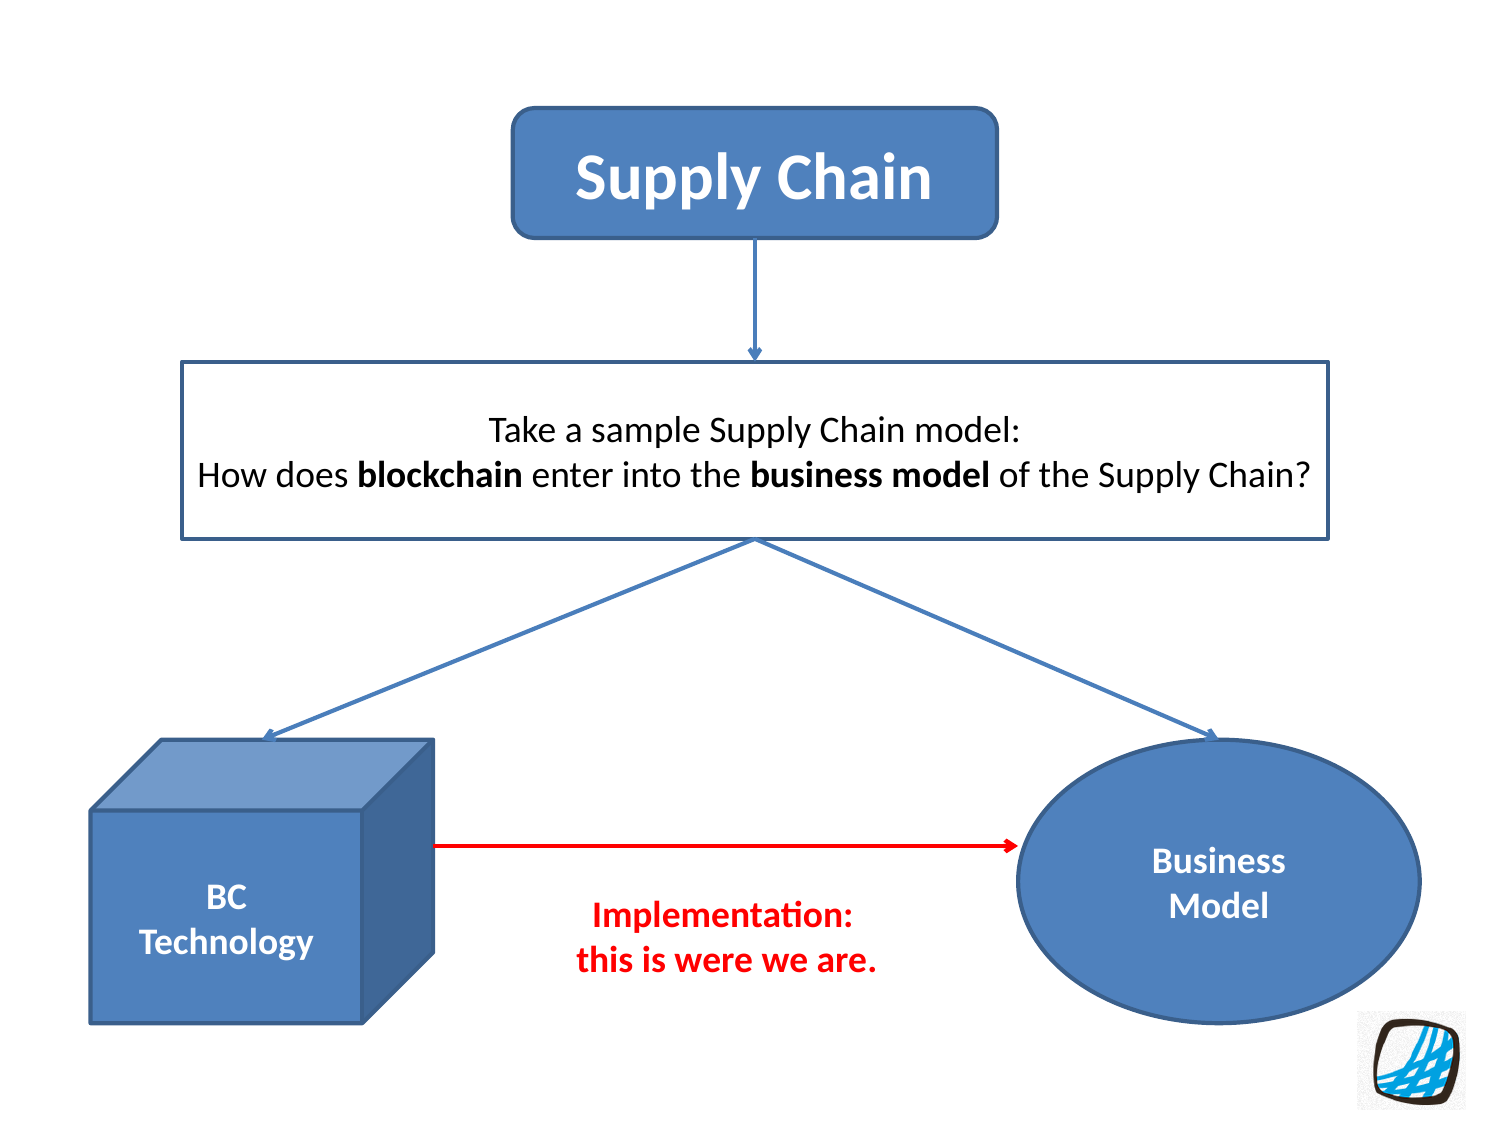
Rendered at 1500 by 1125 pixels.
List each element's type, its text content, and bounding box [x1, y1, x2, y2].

text_box Supply Chain [510, 105, 1000, 241]
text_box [754, 538, 1220, 740]
text_box Business Model [1016, 737, 1422, 1026]
text_box Implementation: this is were we are. [436, 882, 1019, 988]
text_box BC Technology [88, 737, 436, 1026]
text_box Take a sample Supply Chain model: How does blockchain enter into the business model of the Supply Chain? [180, 360, 1330, 541]
picture [1357, 1011, 1466, 1110]
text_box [296, 538, 753, 740]
